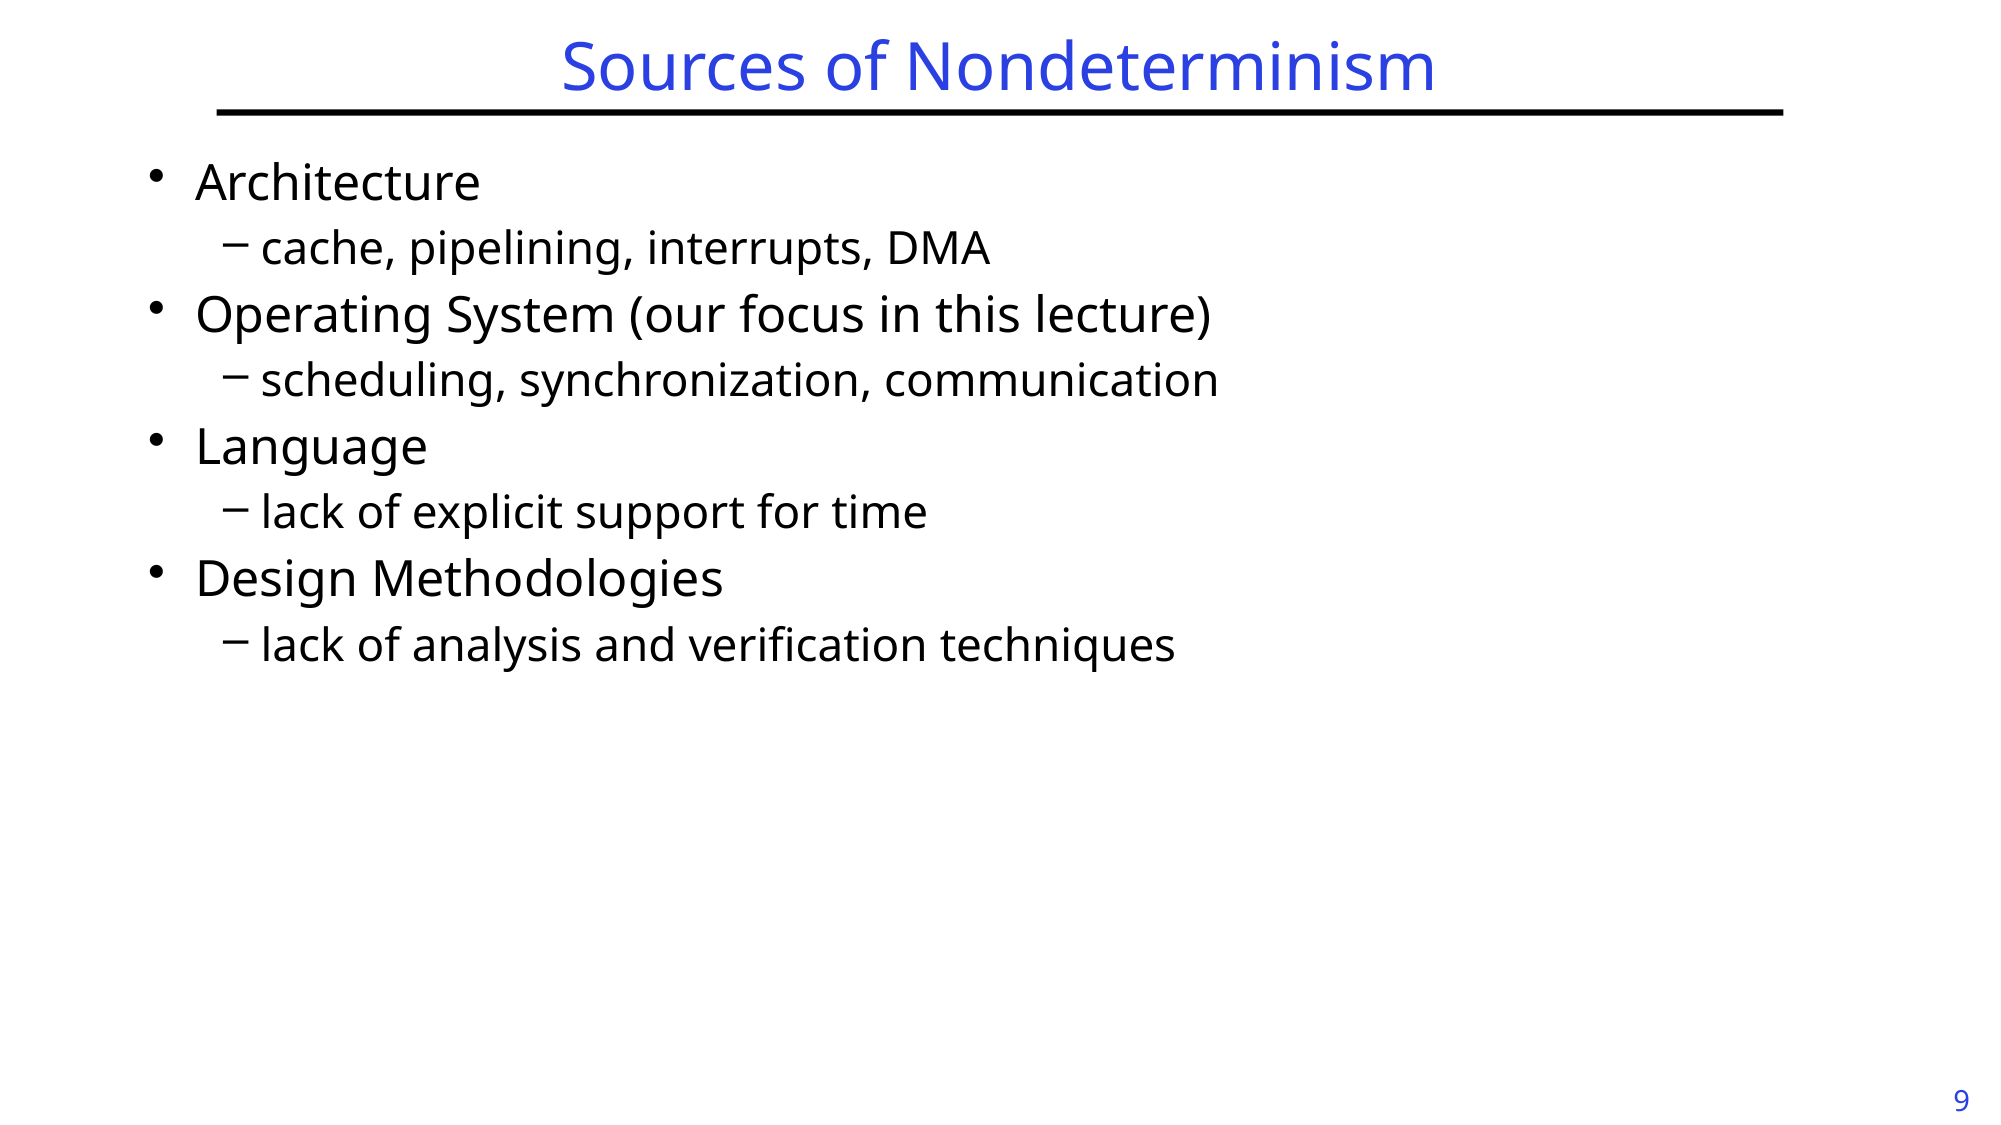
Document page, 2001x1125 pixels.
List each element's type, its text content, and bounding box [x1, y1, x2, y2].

title Sources of Nondeterminism [216, 24, 1784, 113]
list Architecture cache, pipelining, interrupts, DMA Operating System (our focus in this lecture) scheduling, synchronization, communication Language lack of explicit support for time Design Methodologies lack of analysis and verification techniques [133, 149, 1867, 988]
